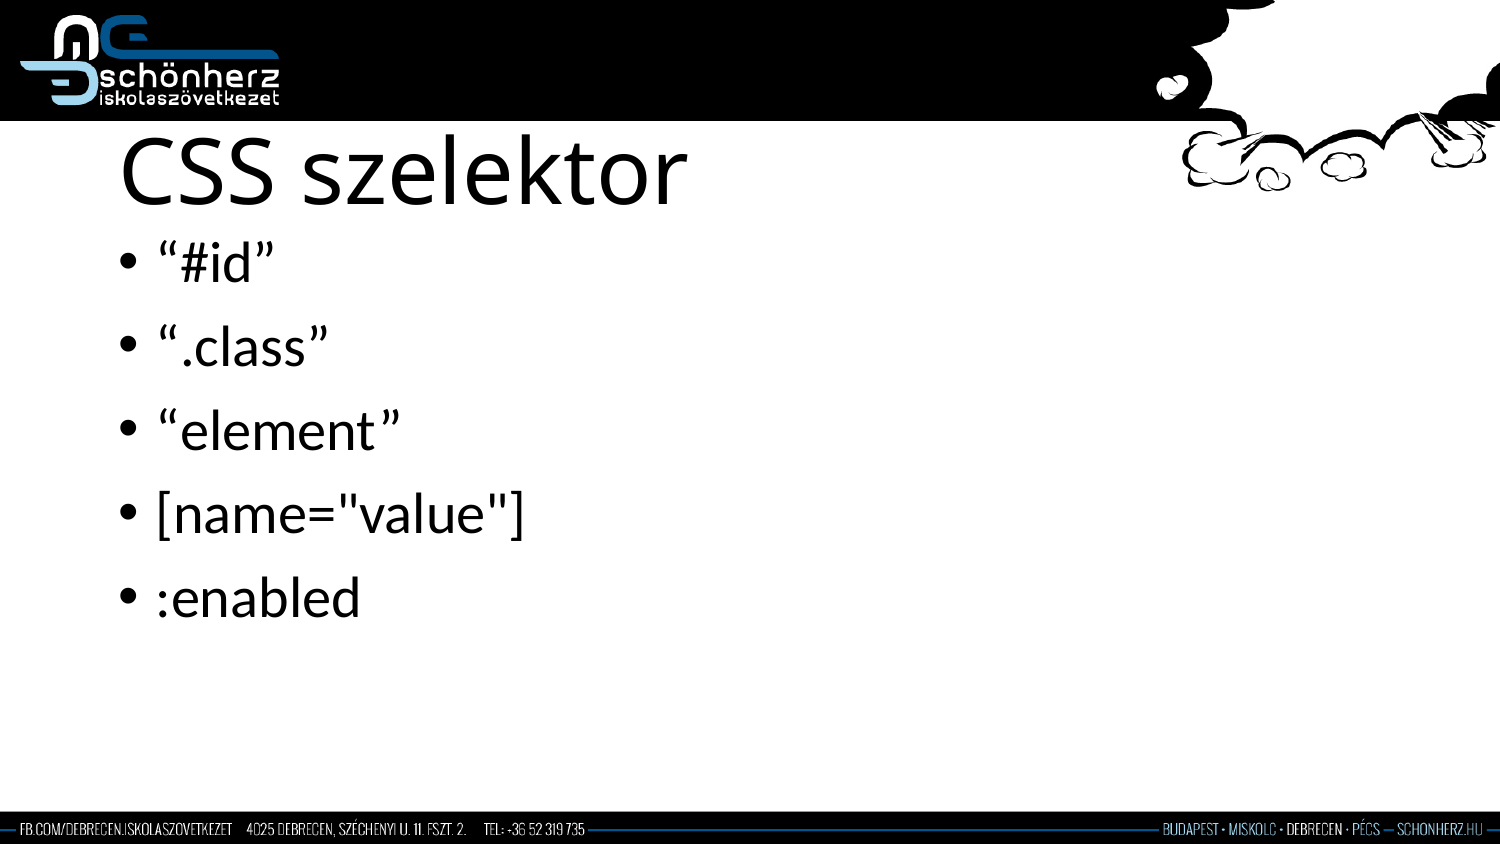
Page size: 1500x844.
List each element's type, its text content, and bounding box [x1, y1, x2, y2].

picture [0, 0, 1500, 844]
list “#id” “.class” “element” [name="value"] :enabled [103, 224, 1397, 760]
title CSS szelektor [103, 93, 1397, 224]
